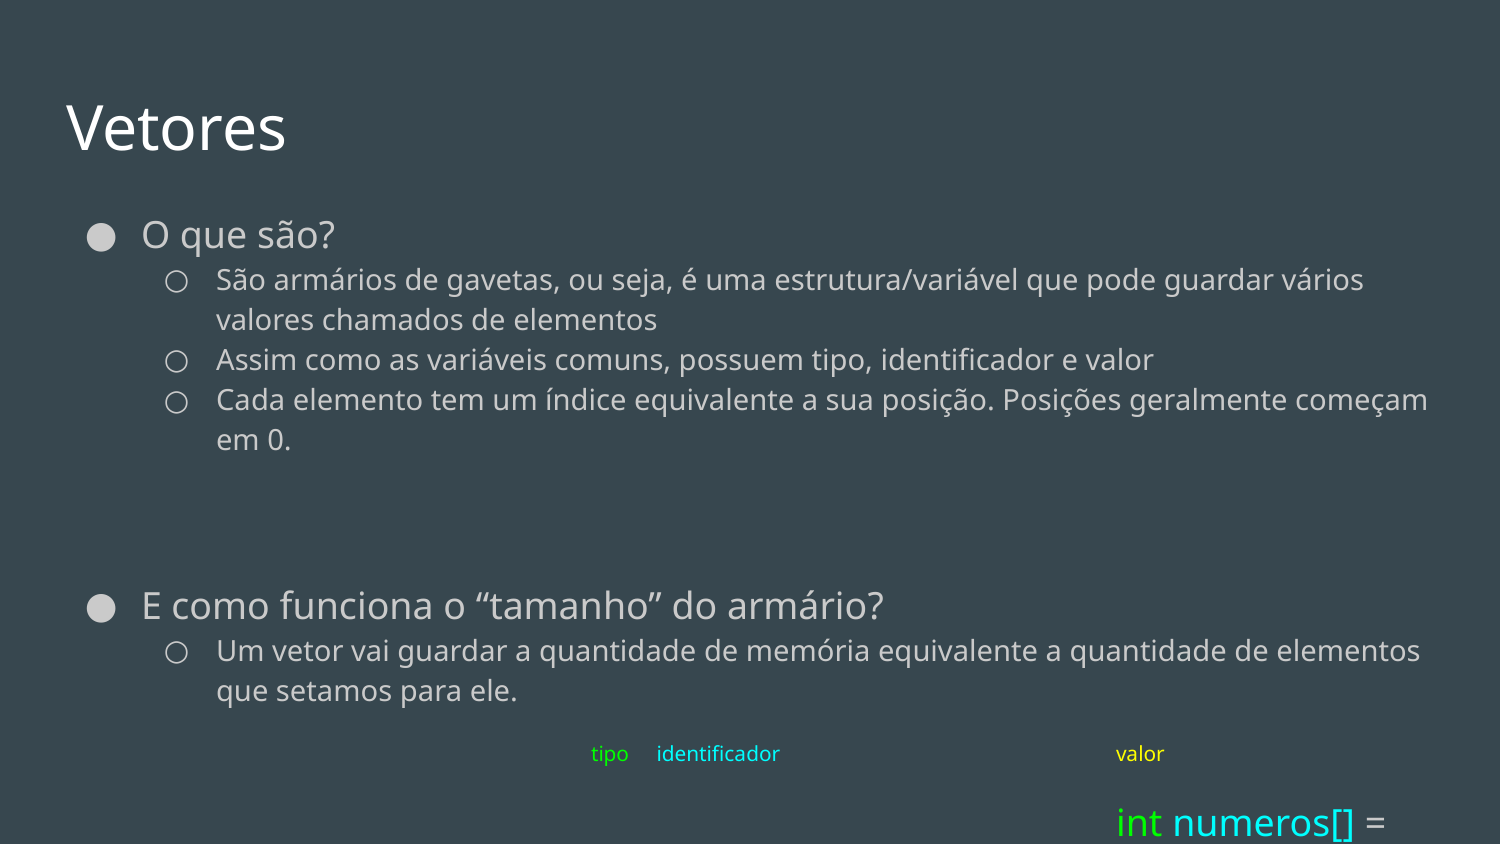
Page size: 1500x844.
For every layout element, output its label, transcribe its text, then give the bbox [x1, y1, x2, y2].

list O que são? São armários de gavetas, ou seja, é uma estrutura/variável que pode guardar vários valores chamados de elementos Assim como as variáveis comuns, possuem tipo, identificador e valor Cada elemento tem um índice equivalente a sua posição. Posições geralmente começam em 0. E como funciona o “tamanho” do armário? Um vetor vai guardar a quantidade de memória equivalente a quantidade de elementos que setamos para ele. tipo identificador valor int numeros[] = {2,5,1,6,4,7}; coisas = [51, 189, 1449, 750]
title Vetores [51, 72, 1449, 167]
